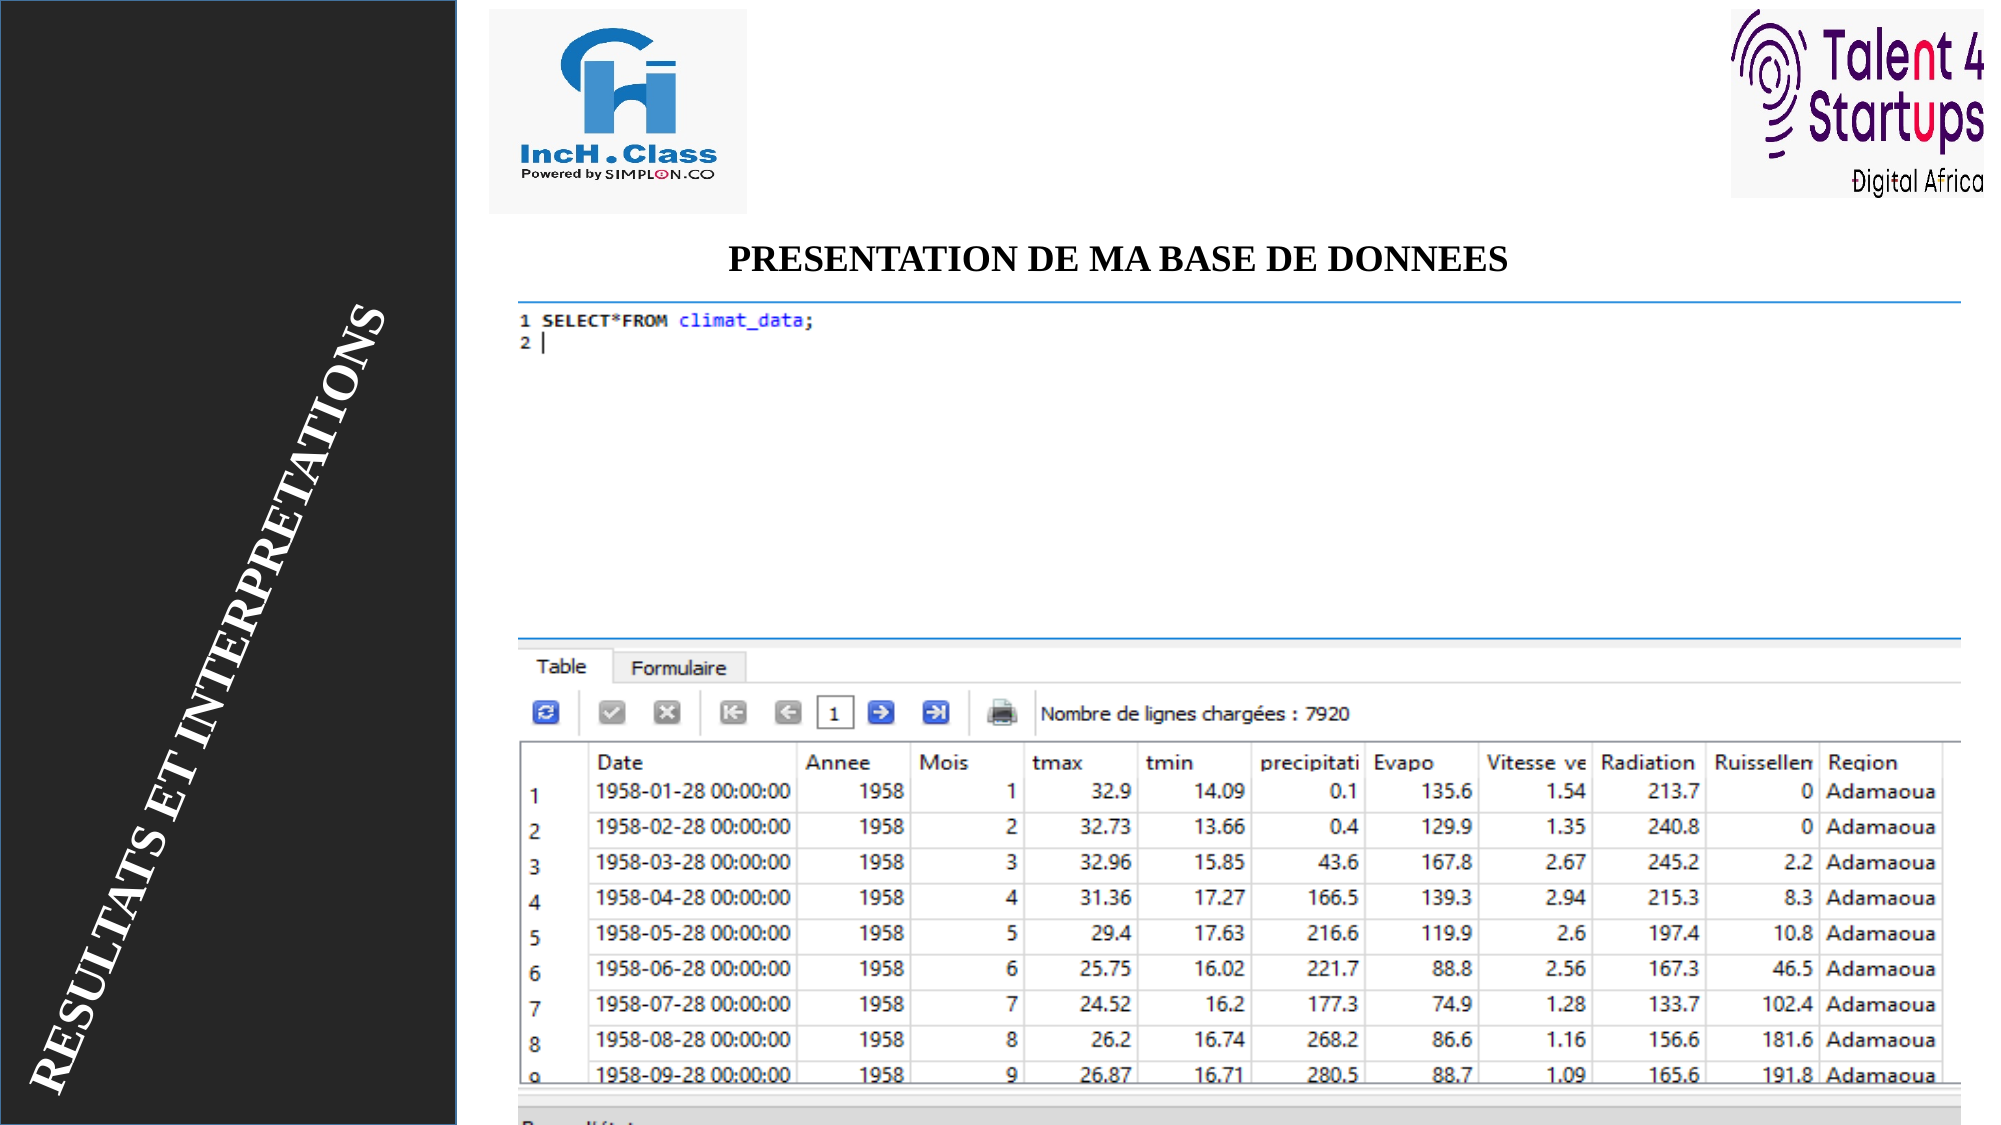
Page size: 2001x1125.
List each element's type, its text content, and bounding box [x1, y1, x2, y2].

text_box RESULTATS ET INTERPRETATIONS [1, 222, 482, 1125]
text_box [0, 0, 457, 1125]
picture [1731, 9, 1984, 198]
picture [518, 300, 1961, 1125]
text_box PRESENTATION DE MA BASE DE DONNEES [388, 154, 2000, 290]
picture [489, 9, 747, 214]
